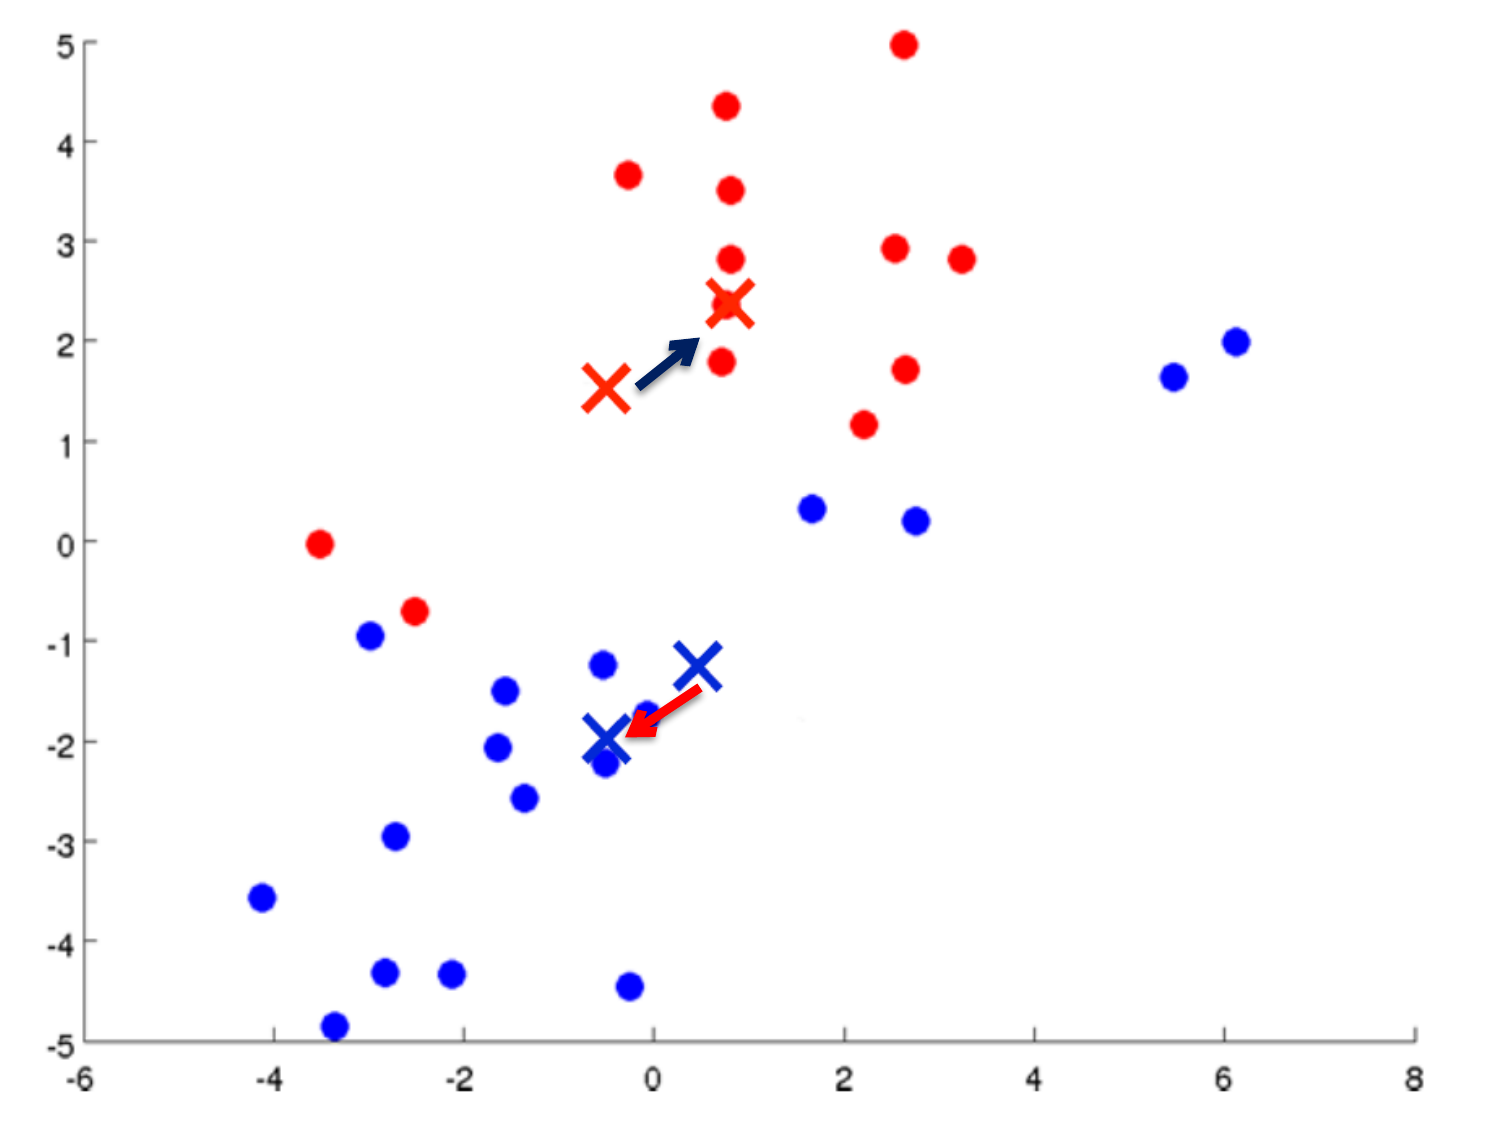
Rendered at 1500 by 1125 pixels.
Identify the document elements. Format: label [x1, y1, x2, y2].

text_box [624, 687, 701, 738]
picture [0, 0, 1500, 1125]
text_box [637, 337, 701, 388]
